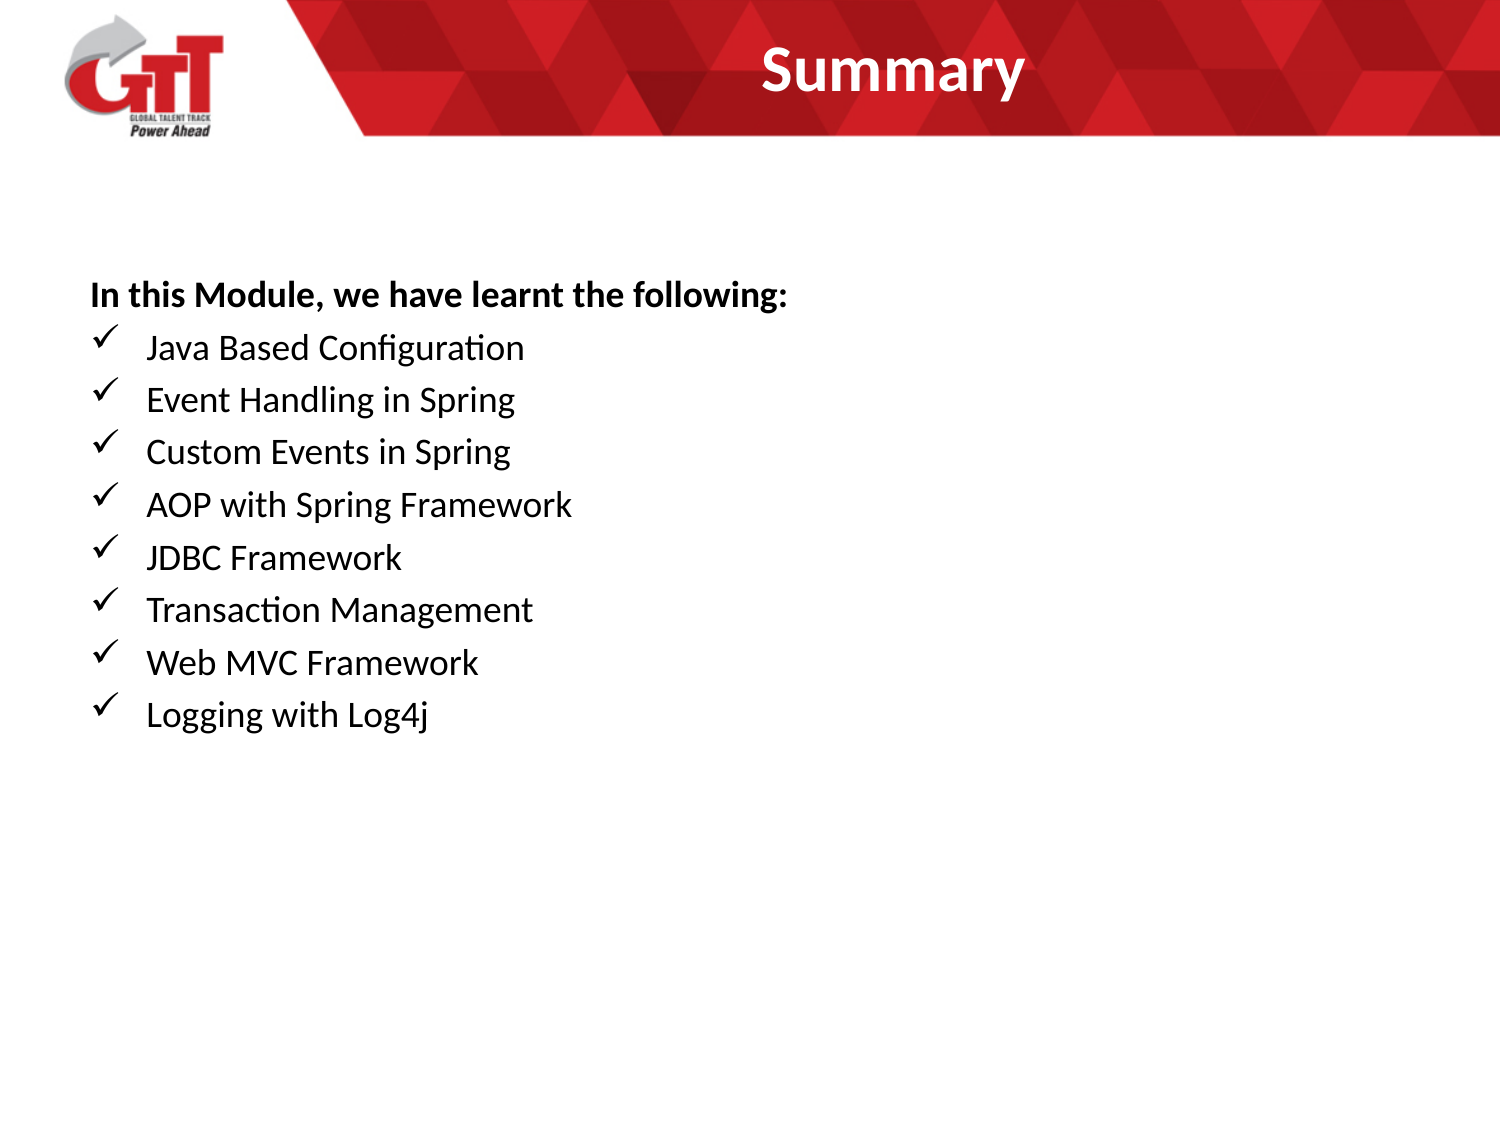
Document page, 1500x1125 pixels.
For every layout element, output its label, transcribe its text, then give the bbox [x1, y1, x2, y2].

title Summary [324, 12, 1463, 118]
picture [0, 0, 1500, 1125]
list In this Module, we have learnt the following: Java Based Configuration Event Handling in Spring Custom Events in Spring AOP with Spring Framework JDBC Framework Transaction Management Web MVC Framework Logging with Log4j [75, 262, 1425, 1005]
